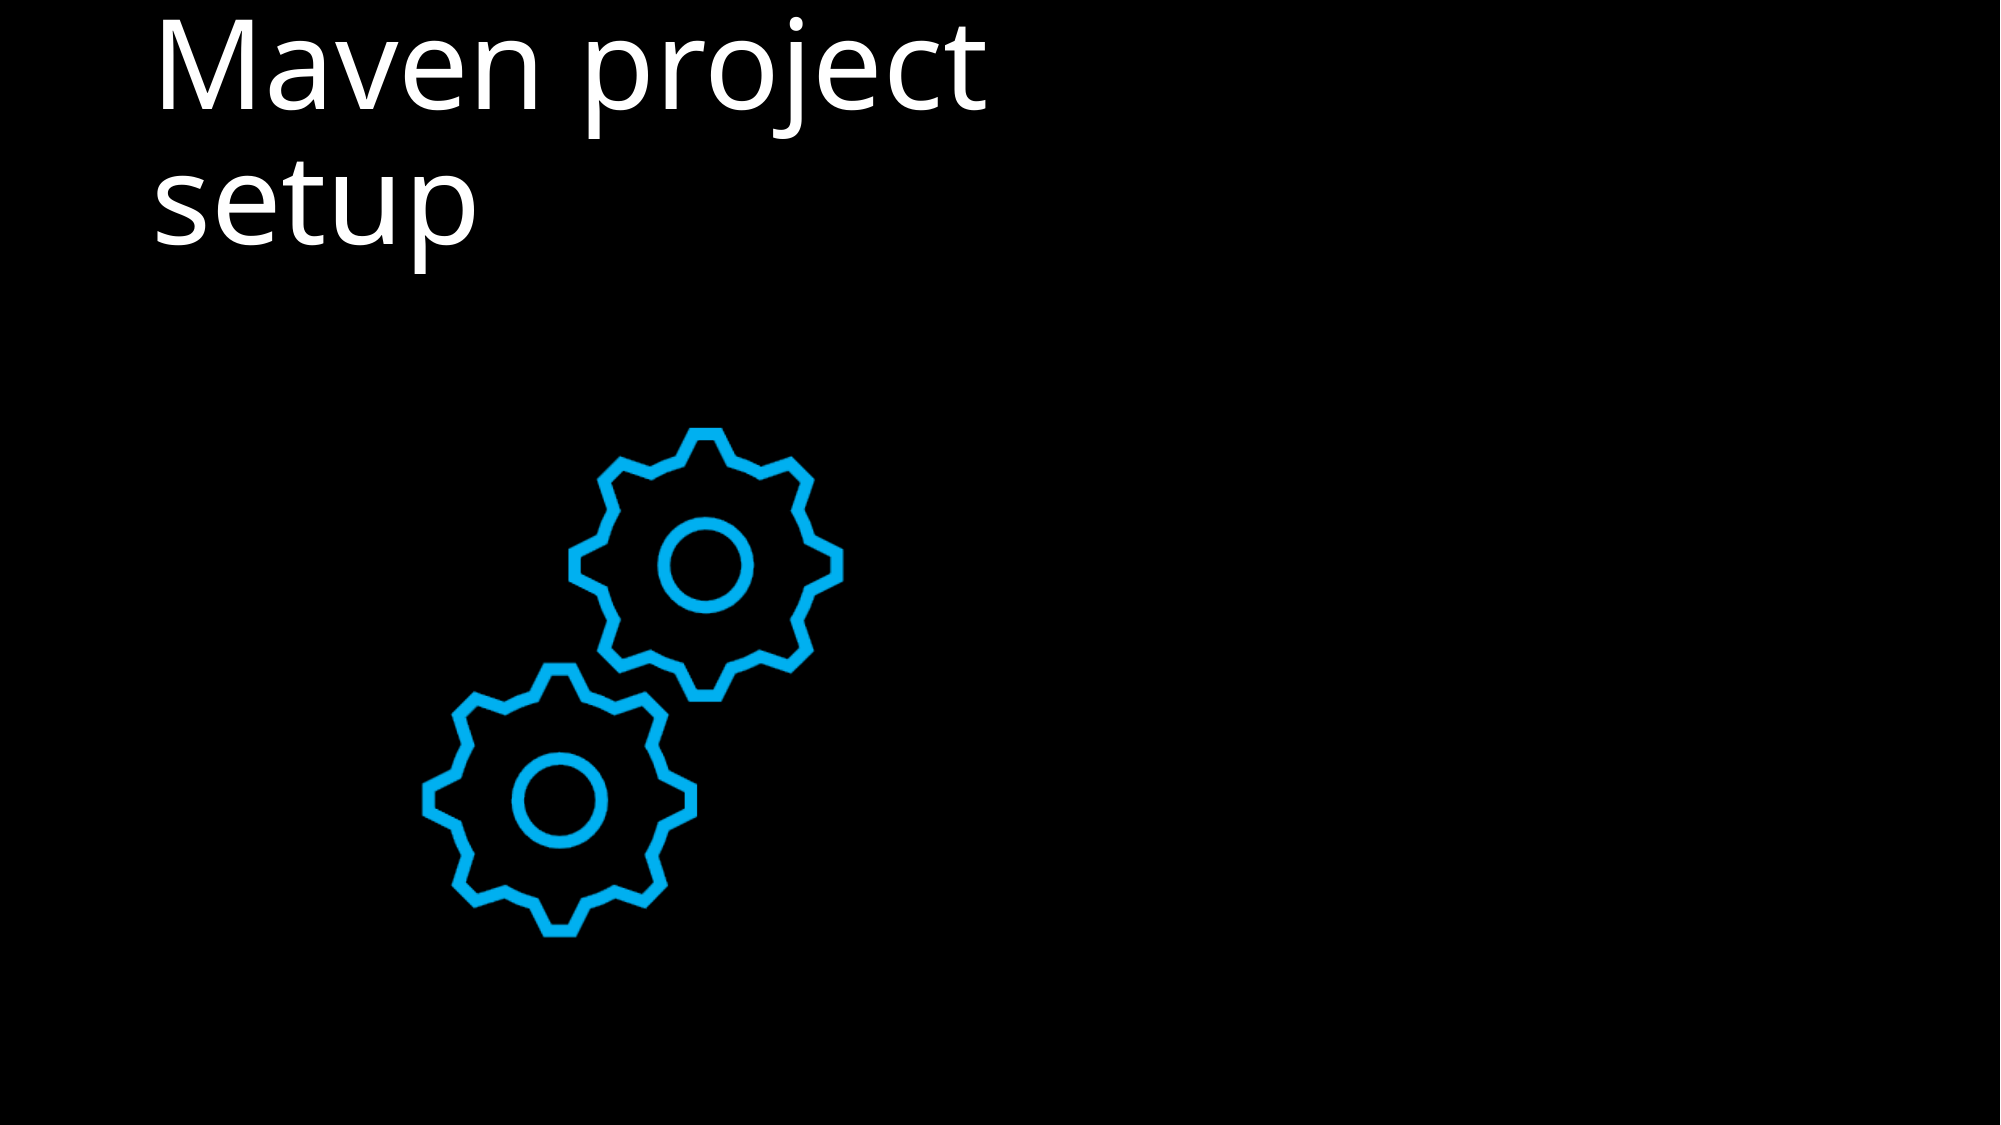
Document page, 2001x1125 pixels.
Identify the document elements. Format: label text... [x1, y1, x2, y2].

picture [323, 373, 943, 993]
title Maven project setup [136, 112, 1292, 279]
